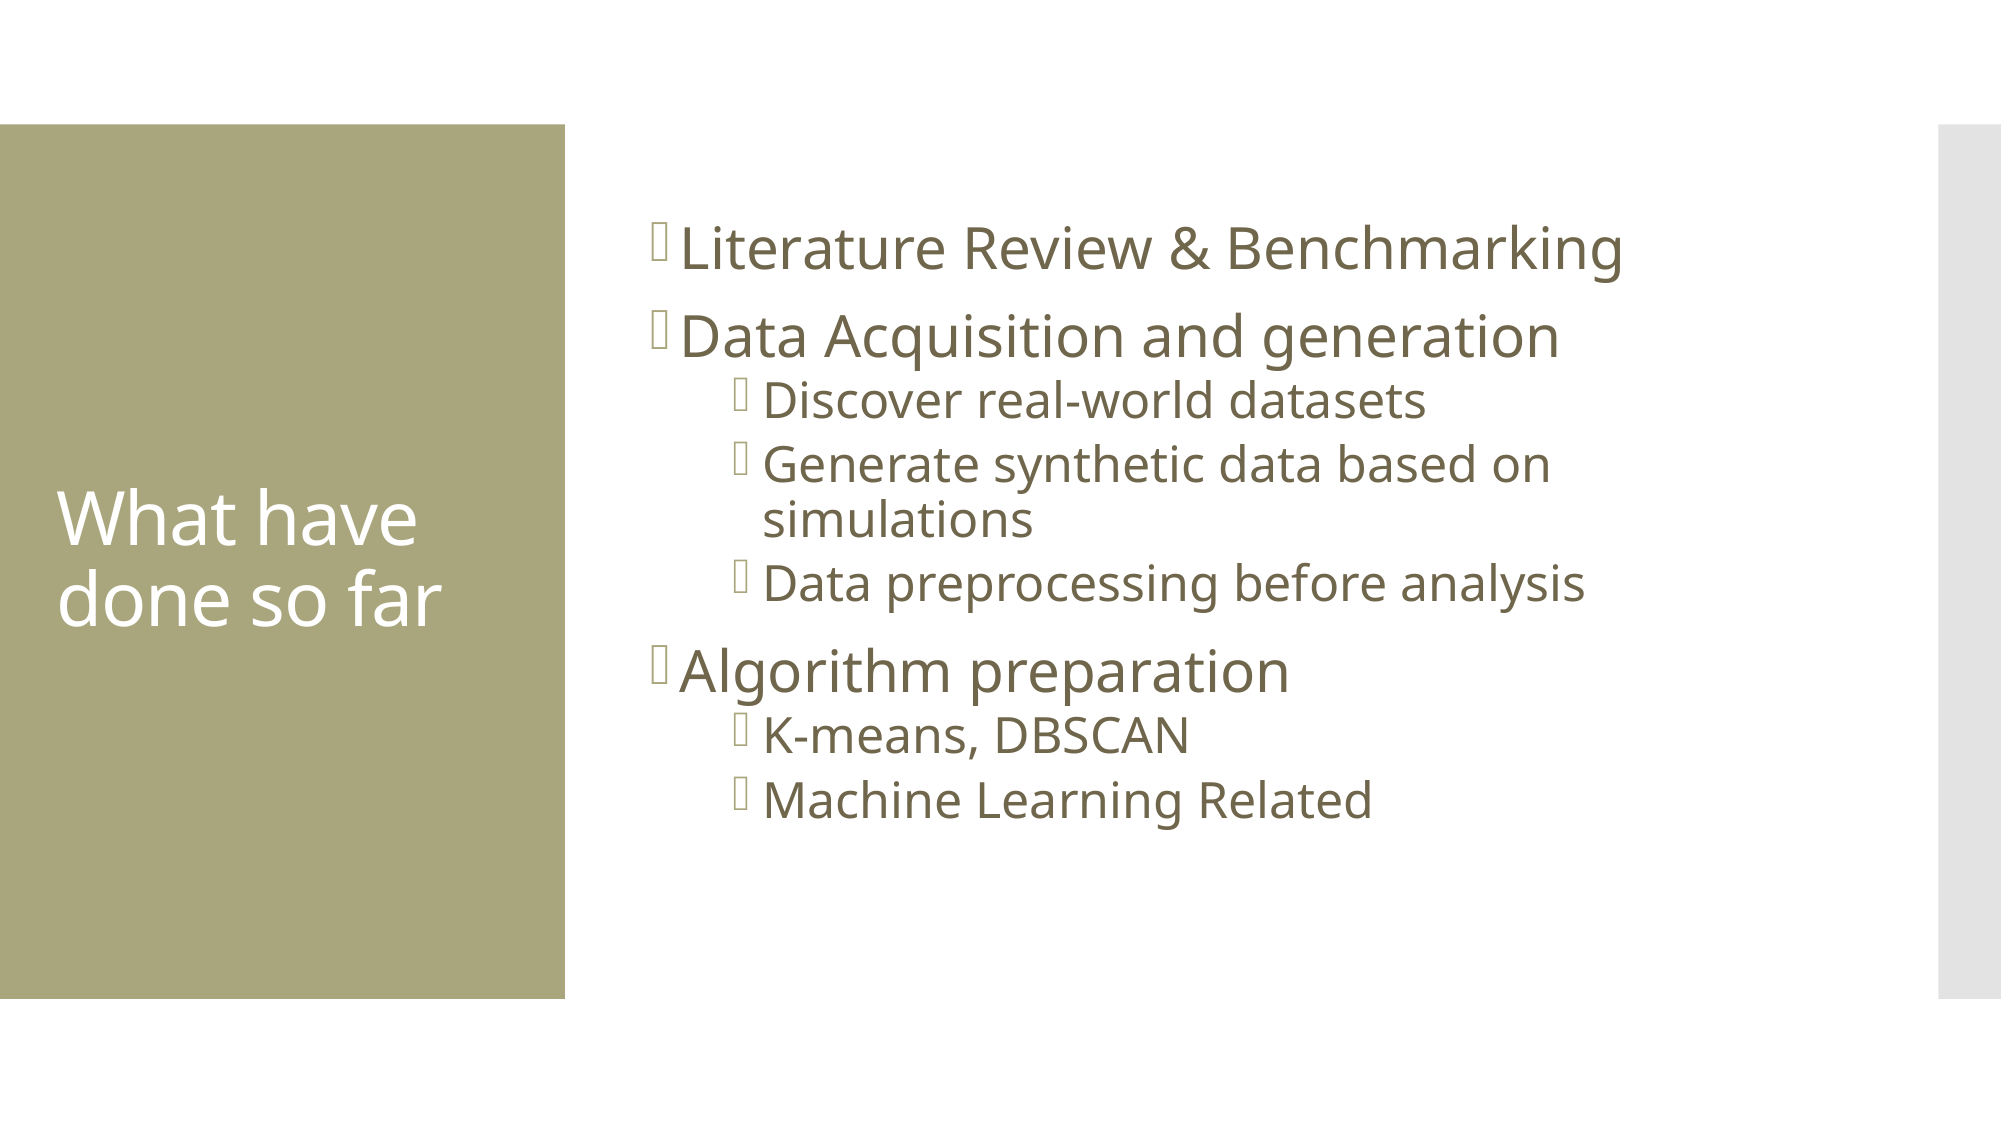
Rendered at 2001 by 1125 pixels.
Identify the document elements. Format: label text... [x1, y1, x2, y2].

list Literature Review & Benchmarking Data Acquisition and generation Discover real-world datasets Generate synthetic data based on simulations Data preprocessing before analysis Algorithm preparation K-means, DBSCAN Machine Learning Related [634, 141, 1835, 982]
title What have done so far [41, 184, 525, 940]
